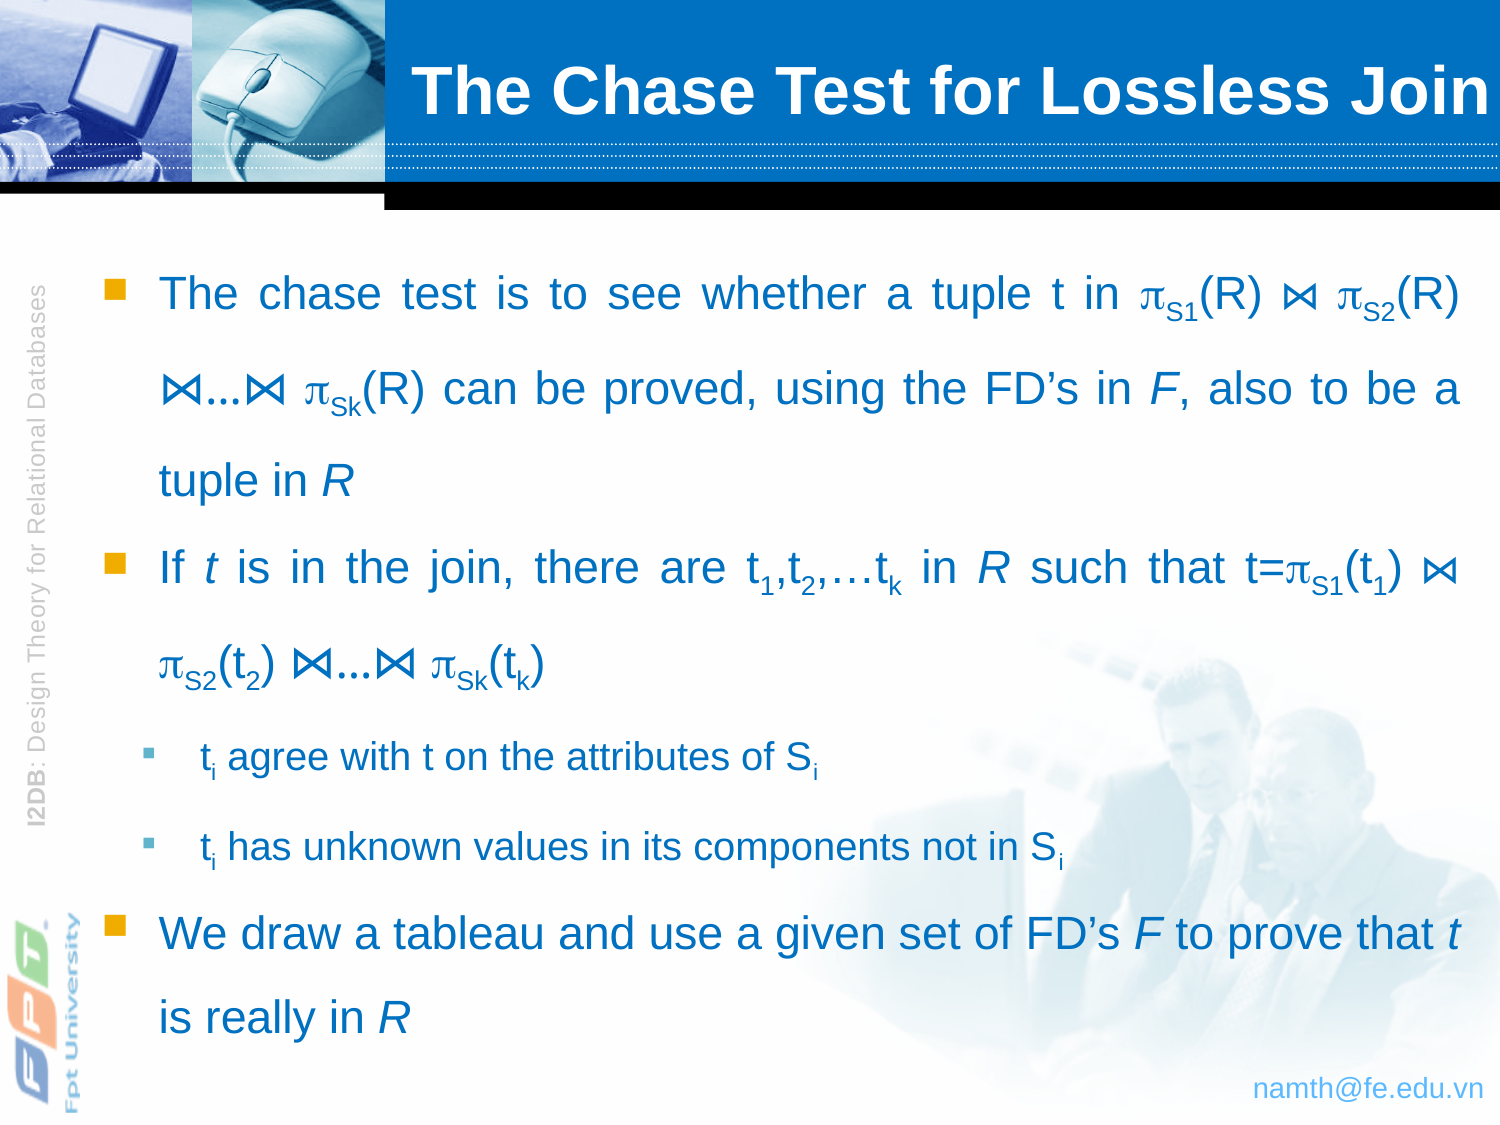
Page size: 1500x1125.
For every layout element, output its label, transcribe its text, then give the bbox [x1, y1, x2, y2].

text_box [8, 913, 80, 1112]
list The chase test is to see whether a tuple t in S1(R) ⋈ S2(R) ⋈…⋈ Sk(R) can be proved, using the FD’s in F, also to be a tuple in R If t is in the join, there are t1,t2,…tk in R such that t=S1(t1) ⋈ S2(t2) ⋈…⋈ Sk(tk) ti agree with t on the attributes of Si ti has unknown values in its components not in Si We draw a tableau and use a given set of FD’s F to prove that t is really in R [87, 216, 1475, 1050]
picture [0, 0, 385, 181]
title The Chase Test for Lossless Join [387, 0, 1500, 175]
picture [0, 194, 1500, 1125]
